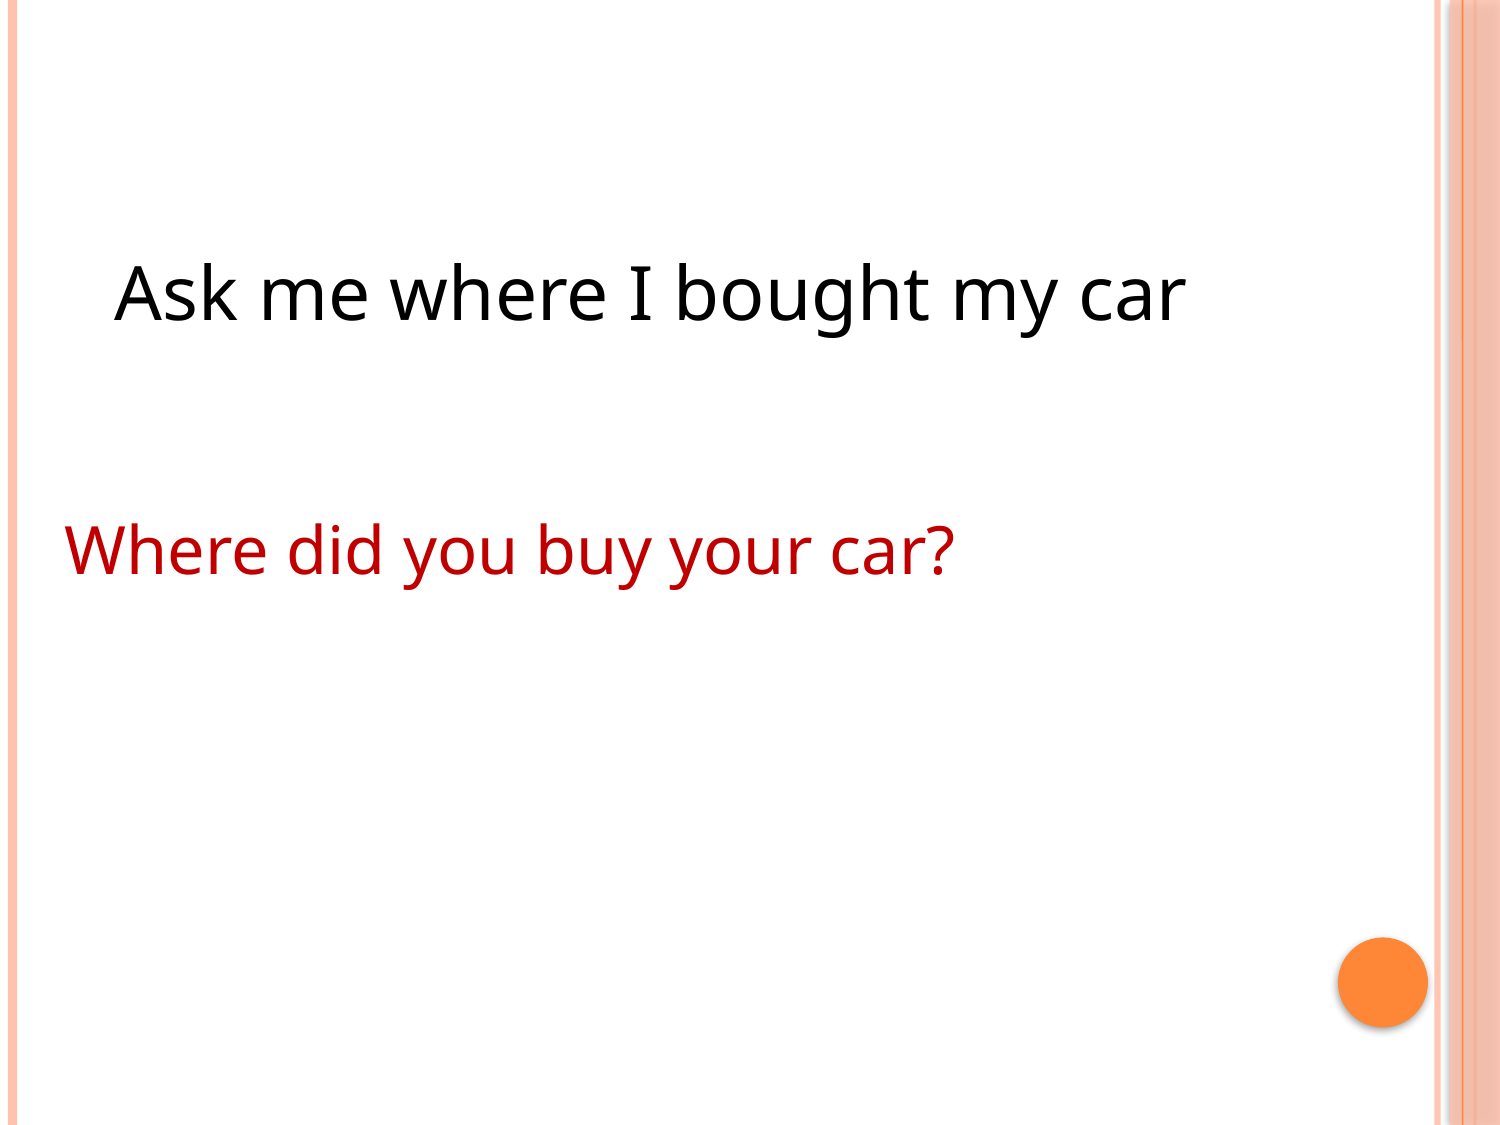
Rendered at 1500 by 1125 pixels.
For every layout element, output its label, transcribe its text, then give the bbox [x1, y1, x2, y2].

list Where did you buy your car? [50, 500, 1475, 838]
list Ask me where I bought my car [99, 237, 1438, 375]
